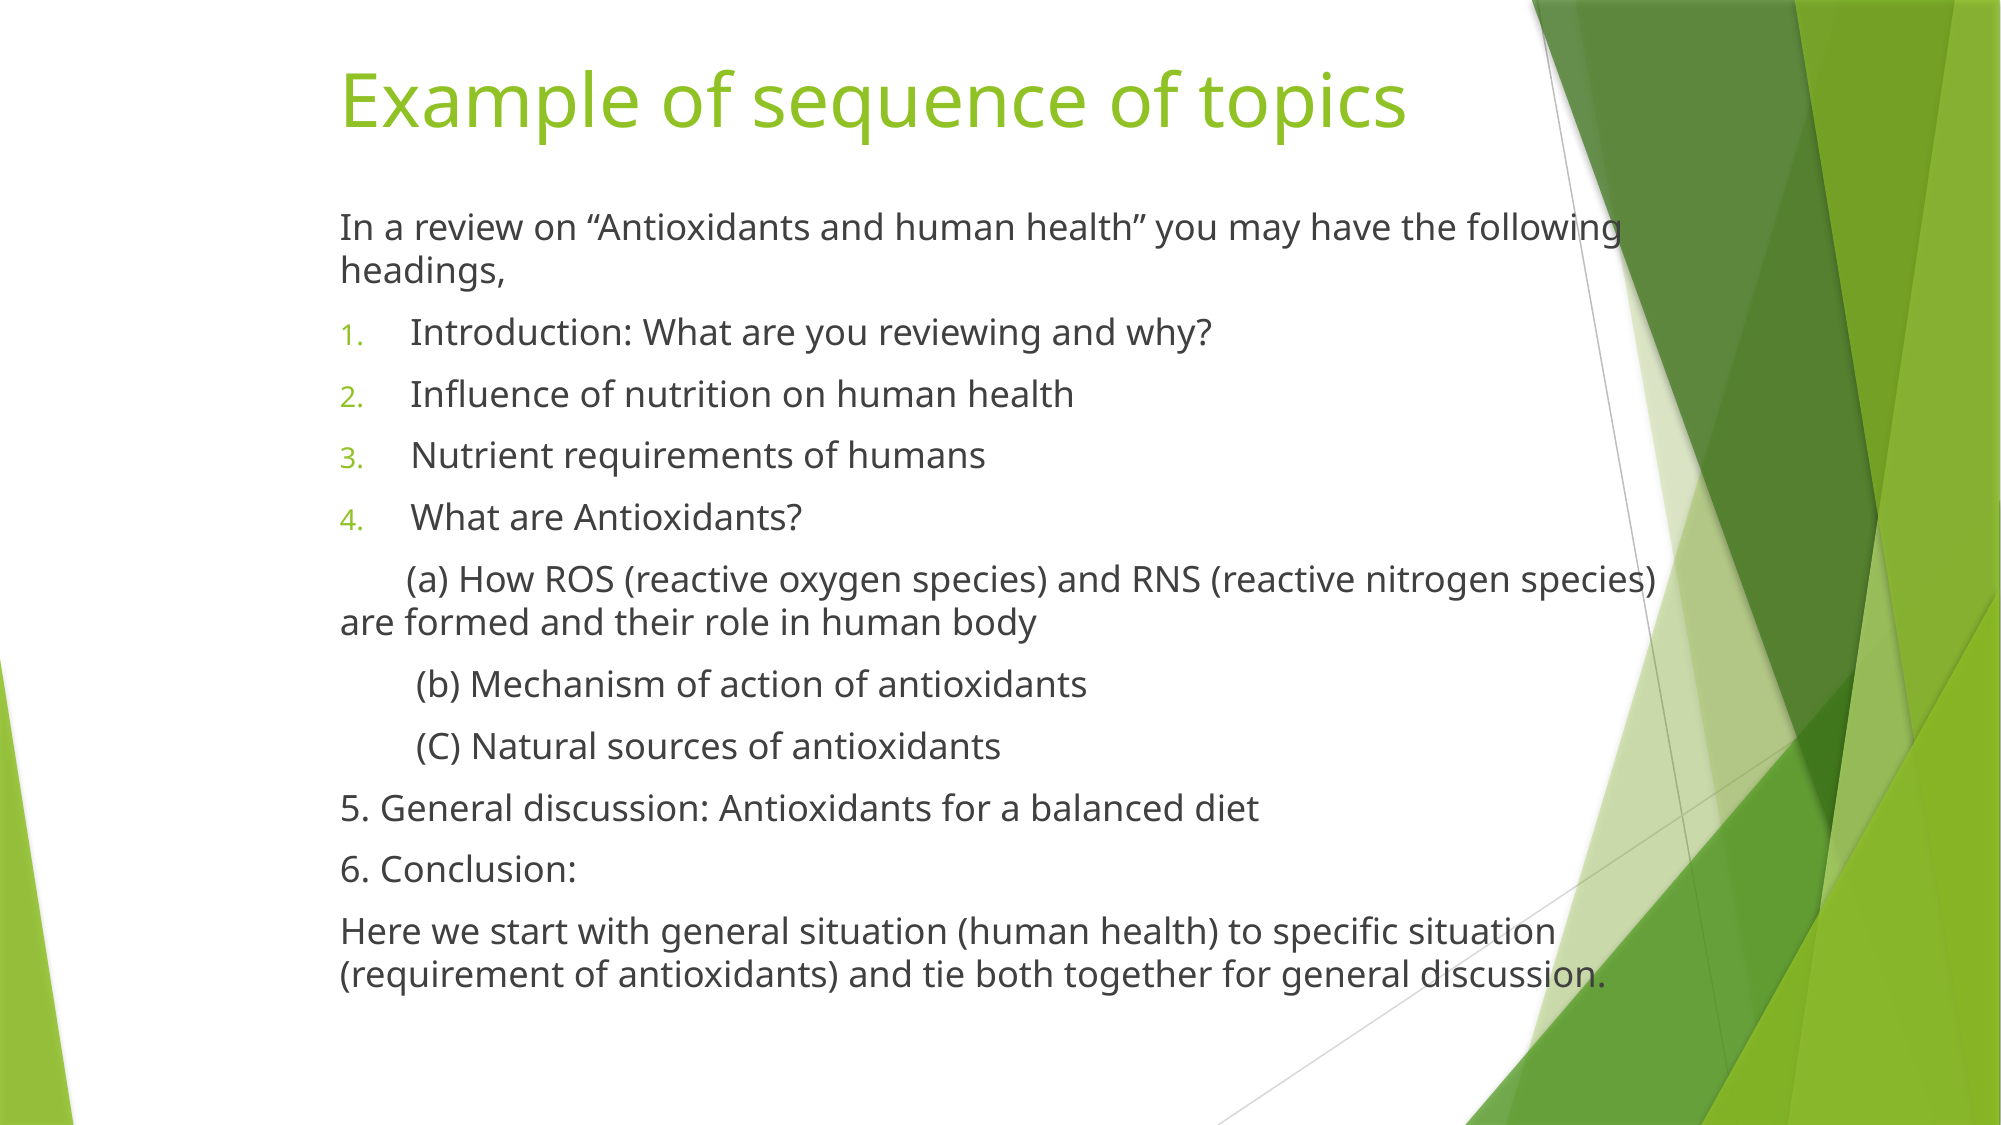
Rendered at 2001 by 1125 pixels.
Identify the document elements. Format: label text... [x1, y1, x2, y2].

list In a review on “Antioxidants and human health” you may have the following headings, Introduction: What are you reviewing and why? Influence of nutrition on human health Nutrient requirements of humans What are Antioxidants? (a) How ROS (reactive oxygen species) and RNS (reactive nitrogen species) are formed and their role in human body (b) Mechanism of action of antioxidants (C) Natural sources of antioxidants 5. General discussion: Antioxidants for a balanced diet 6. Conclusion: Here we start with general situation (human health) to specific situation (requirement of antioxidants) and tie both together for general discussion. [324, 196, 1675, 1005]
title Example of sequence of topics [324, 45, 1675, 175]
